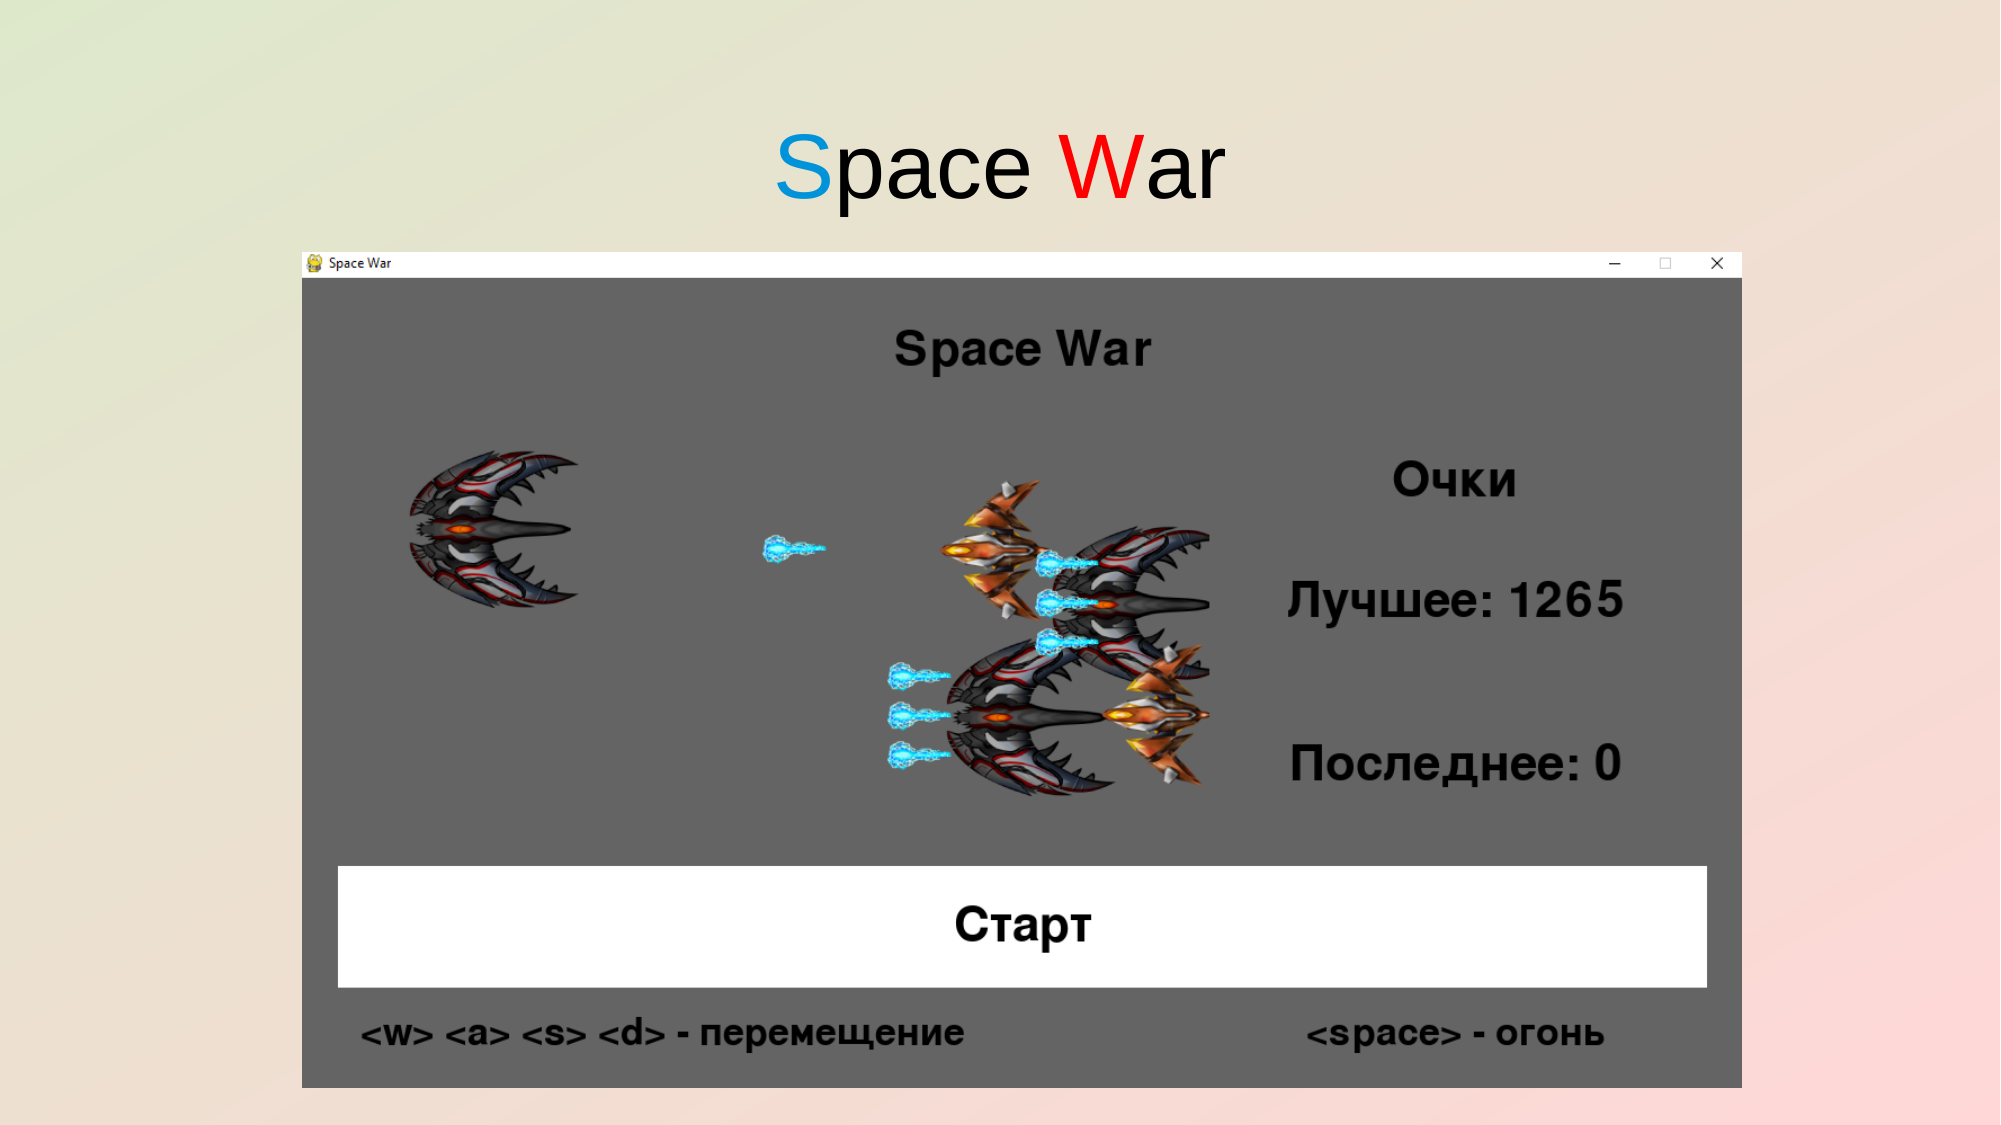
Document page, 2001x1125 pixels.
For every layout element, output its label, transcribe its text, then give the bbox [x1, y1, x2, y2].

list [302, 252, 1742, 1088]
title Space War [137, 59, 1863, 278]
